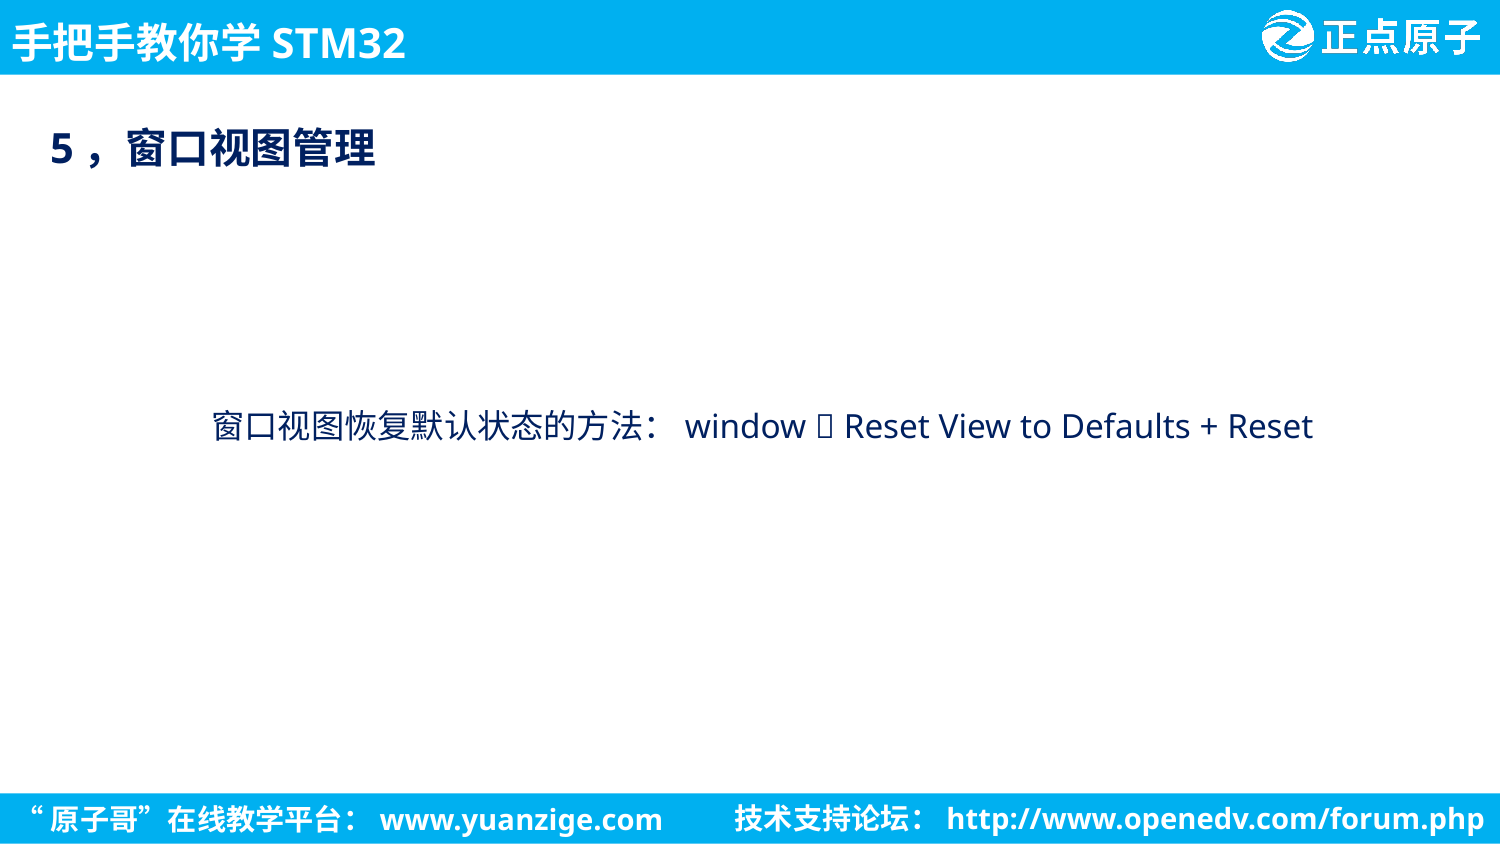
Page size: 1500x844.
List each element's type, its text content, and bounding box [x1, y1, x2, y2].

picture [1431, 45, 1438, 51]
text_box [0, 0, 1500, 76]
picture [1368, 19, 1396, 42]
picture [1412, 45, 1418, 52]
picture [1323, 21, 1357, 53]
text_box “原子哥”在线教学平台：www.yuanzige.com [0, 793, 883, 844]
picture [1446, 21, 1479, 54]
text_box 技术支持论坛：http://www.openedv.com/forum.php [560, 793, 1500, 843]
text_box 手把手教你学STM32 [0, 0, 967, 75]
text_box 5，窗口视图管理 [42, 93, 829, 176]
picture [1273, 11, 1314, 45]
picture [1405, 21, 1438, 54]
text_box 窗口视图恢复默认状态的方法：window  Reset View to Defaults + Reset [196, 397, 1372, 453]
picture [1276, 45, 1301, 53]
picture [1263, 27, 1301, 61]
picture [1391, 46, 1397, 53]
